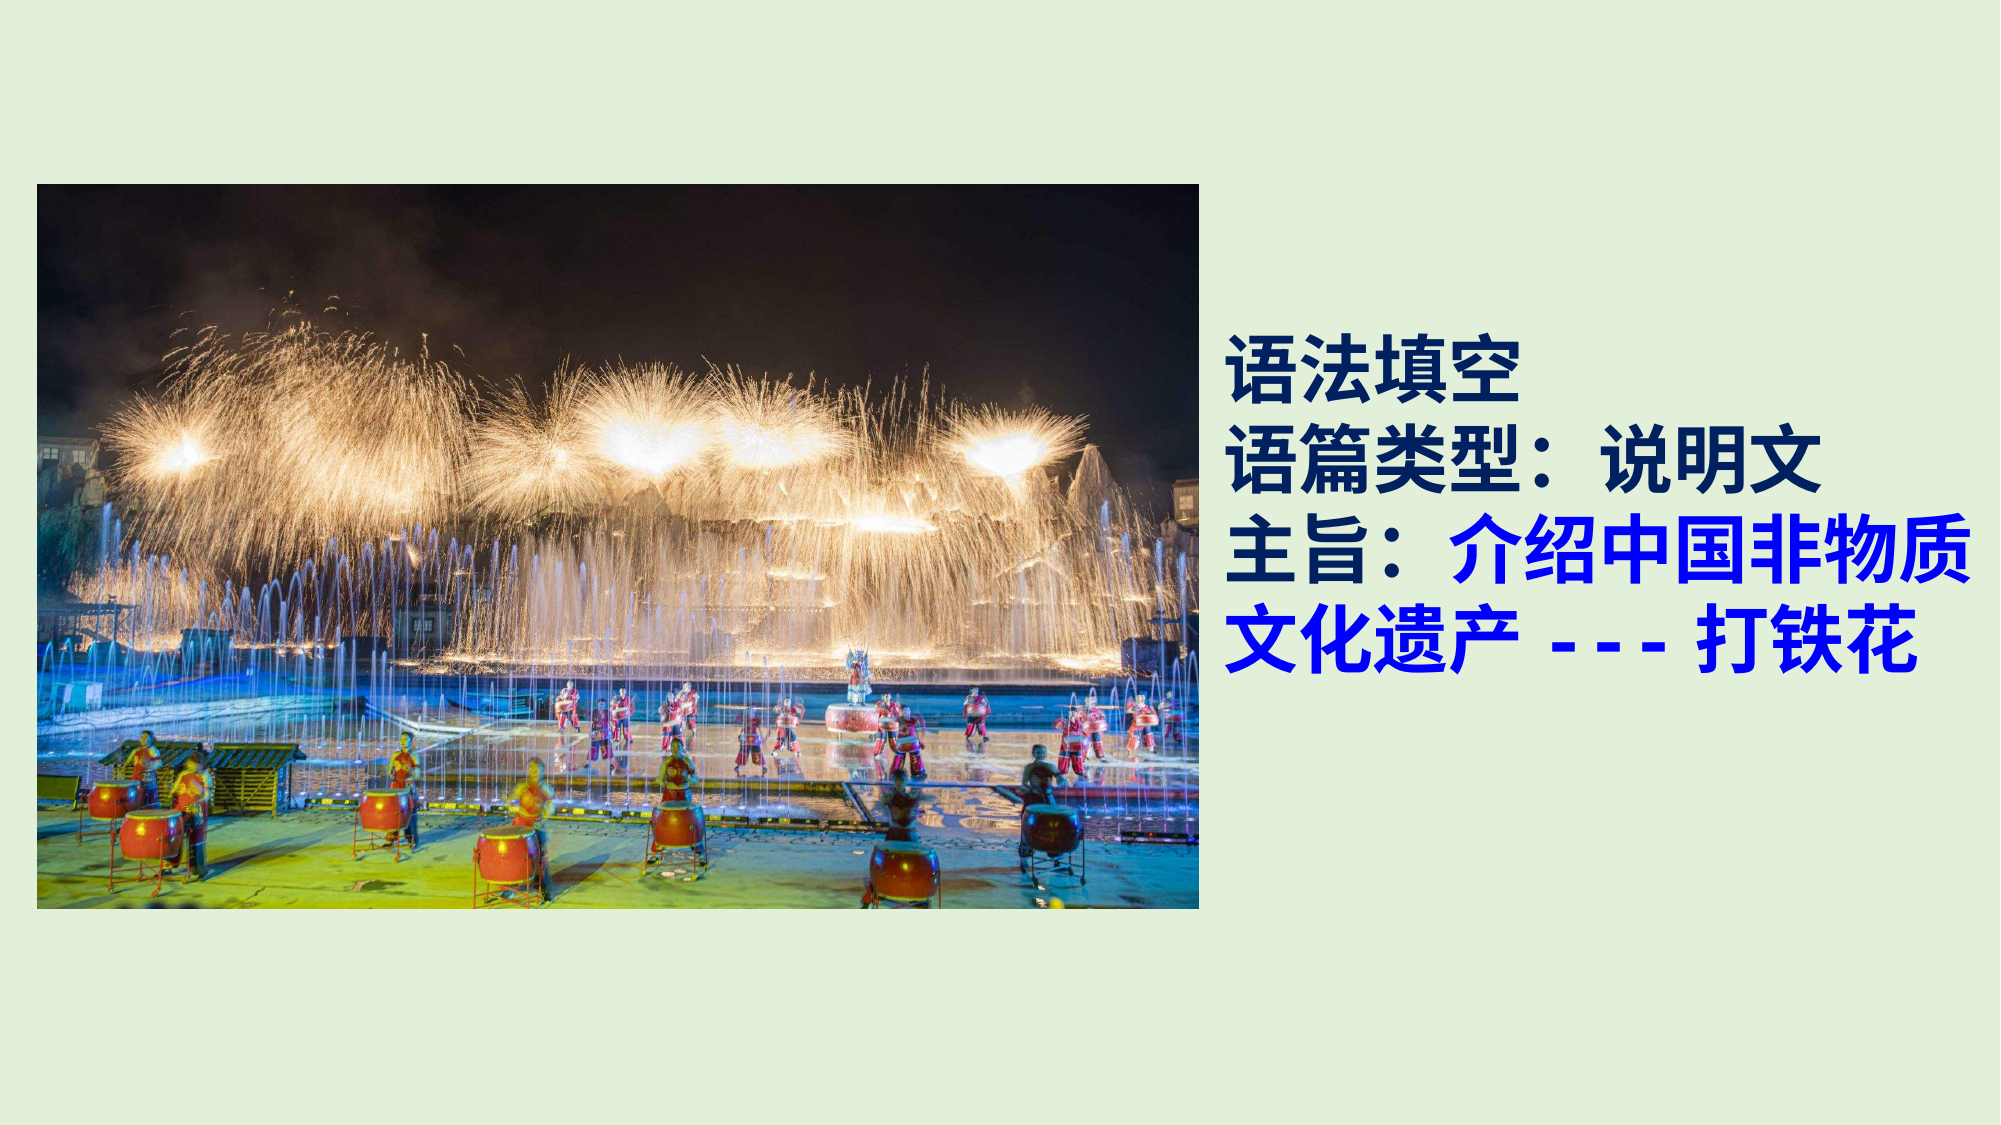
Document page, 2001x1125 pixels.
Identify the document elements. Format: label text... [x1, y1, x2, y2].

text_box 语法填空 语篇类型：说明文 主旨：介绍中国非物质文化遗产---打铁花 [1208, 315, 2000, 691]
picture [36, 705, 43, 714]
picture [36, 183, 1199, 909]
